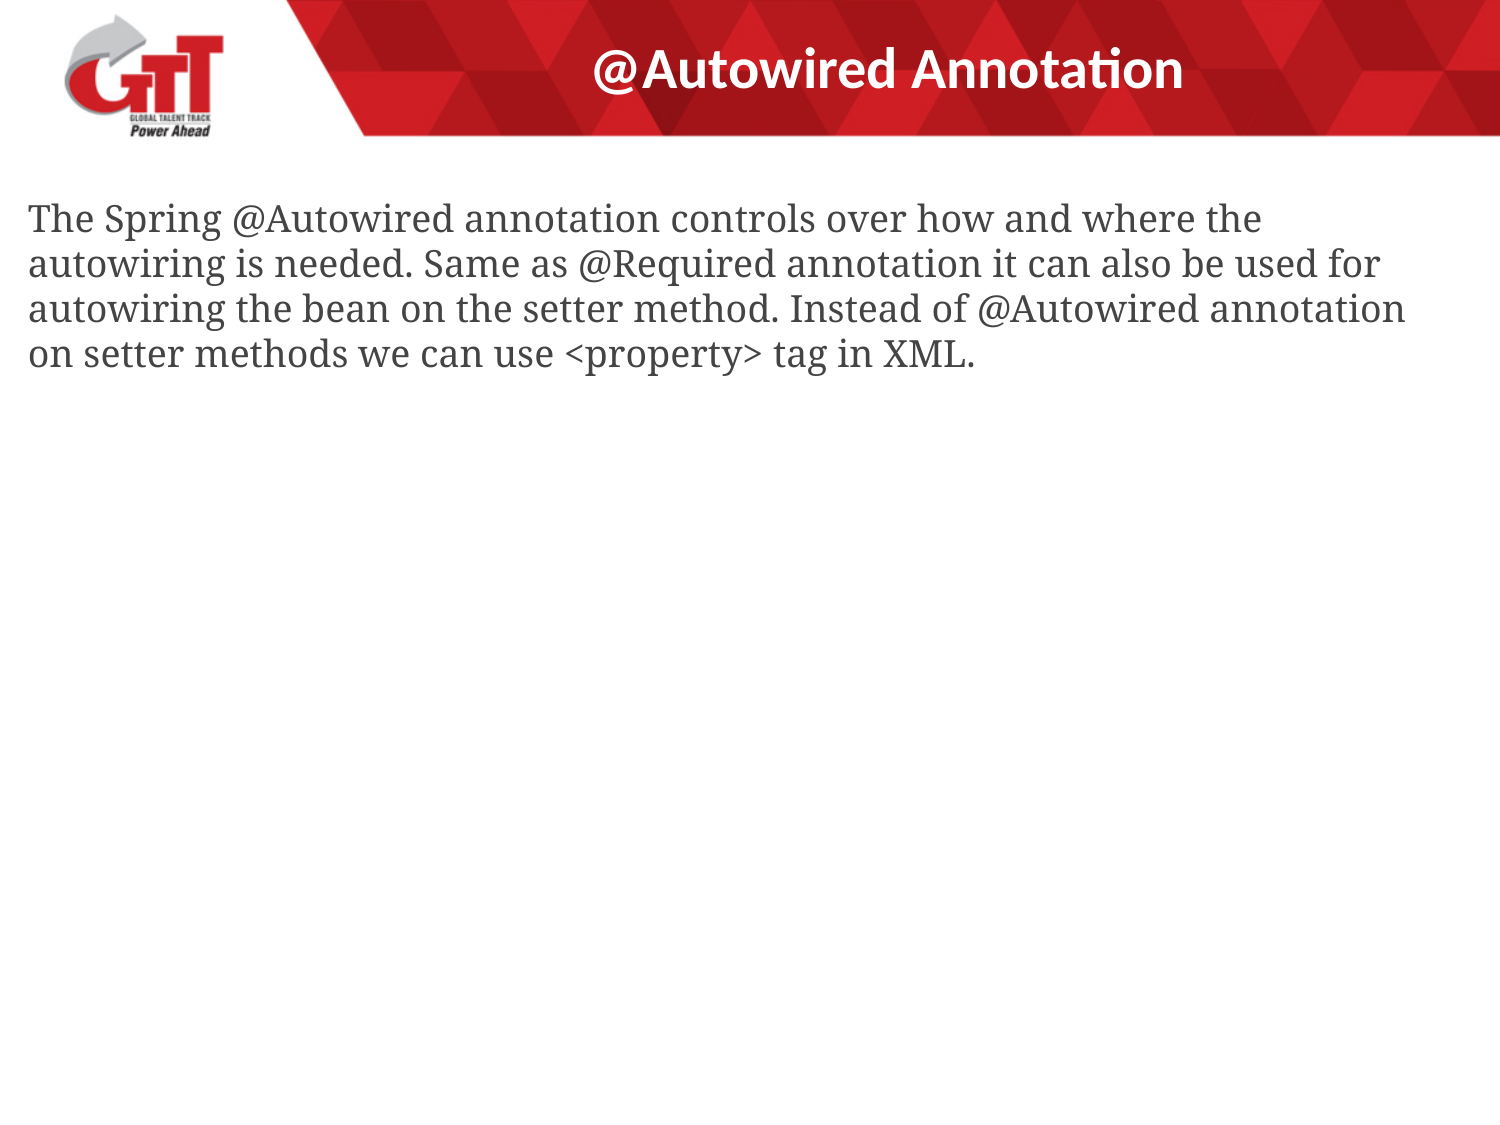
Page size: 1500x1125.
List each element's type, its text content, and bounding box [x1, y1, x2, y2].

picture [0, 0, 1500, 1125]
title @Autowired Annotation [324, 12, 1463, 118]
text_box The Spring @Autowired annotation controls over how and where the autowiring is needed. Same as @Required annotation it can also be used for autowiring the bean on the setter method. Instead of @Autowired annotation on setter methods we can use <property> tag in XML. [13, 187, 1464, 428]
